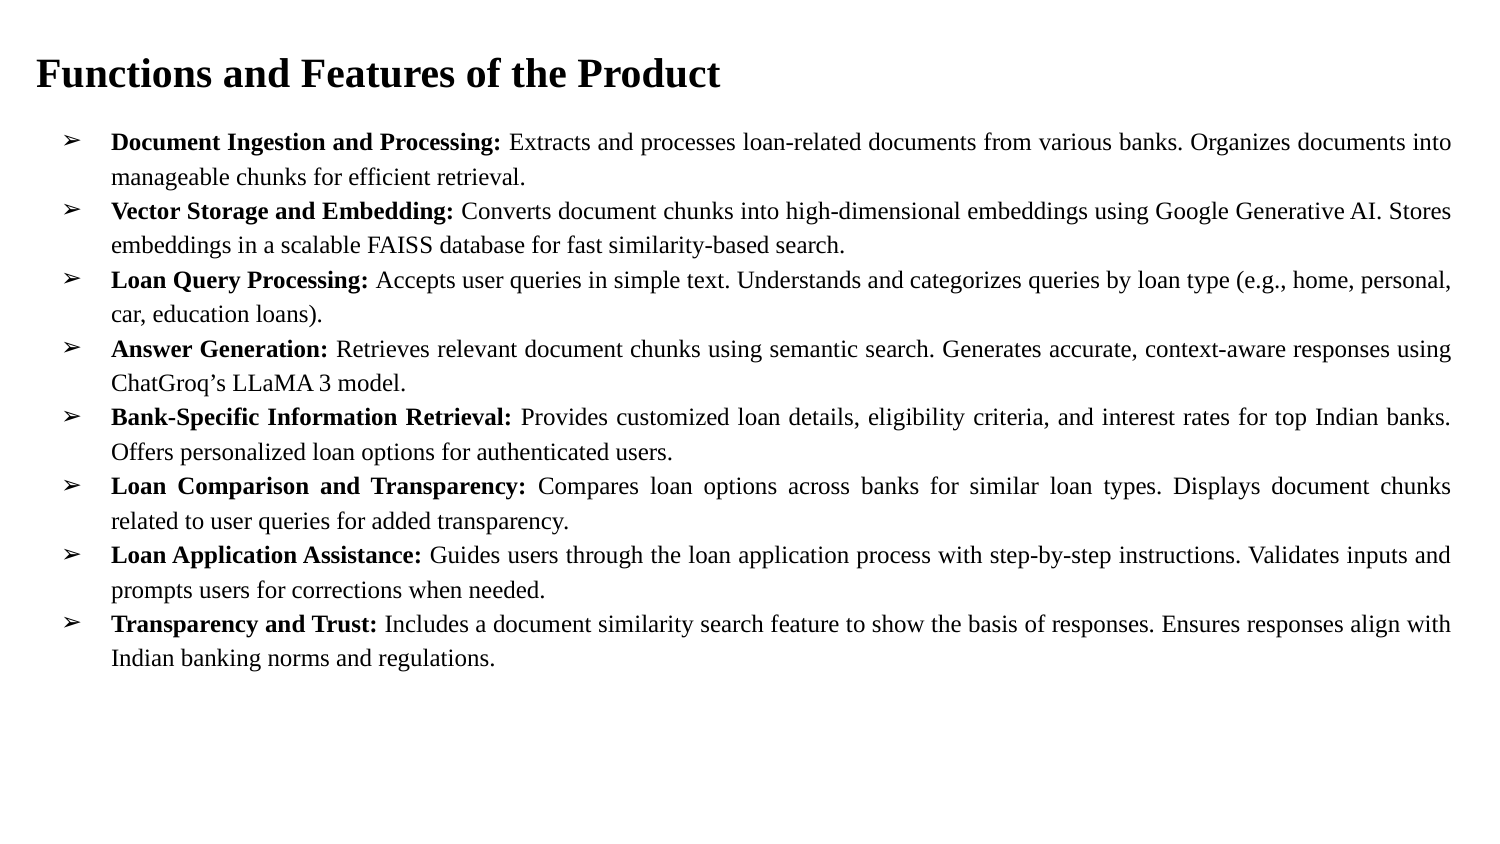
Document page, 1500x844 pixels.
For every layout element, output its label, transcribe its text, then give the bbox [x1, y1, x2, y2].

text_box Functions and Features of the Product Document Ingestion and Processing: Extracts and processes loan-related documents from various banks. Organizes documents into manageable chunks for efficient retrieval. Vector Storage and Embedding: Converts document chunks into high-dimensional embeddings using Google Generative AI. Stores embeddings in a scalable FAISS database for fast similarity-based search. Loan Query Processing: Accepts user queries in simple text. Understands and categorizes queries by loan type (e.g., home, personal, car, education loans). Answer Generation: Retrieves relevant document chunks using semantic search. Generates accurate, context-aware responses using ChatGroq’s LLaMA 3 model. Bank-Specific Information Retrieval: Provides customized loan details, eligibility criteria, and interest rates for top Indian banks. Offers personalized loan options for authenticated users. Loan Comparison and Transparency: Compares loan options across banks for similar loan types. Displays document chunks related to user queries for added transparency. Loan Application Assistance: Guides users through the loan application process with step-by-step instructions. Validates inputs and prompts users for corrections when needed. Transparency and Trust: Includes a document similarity search feature to show the basis of responses. Ensures responses align with Indian banking norms and regulations. [21, 31, 1468, 813]
